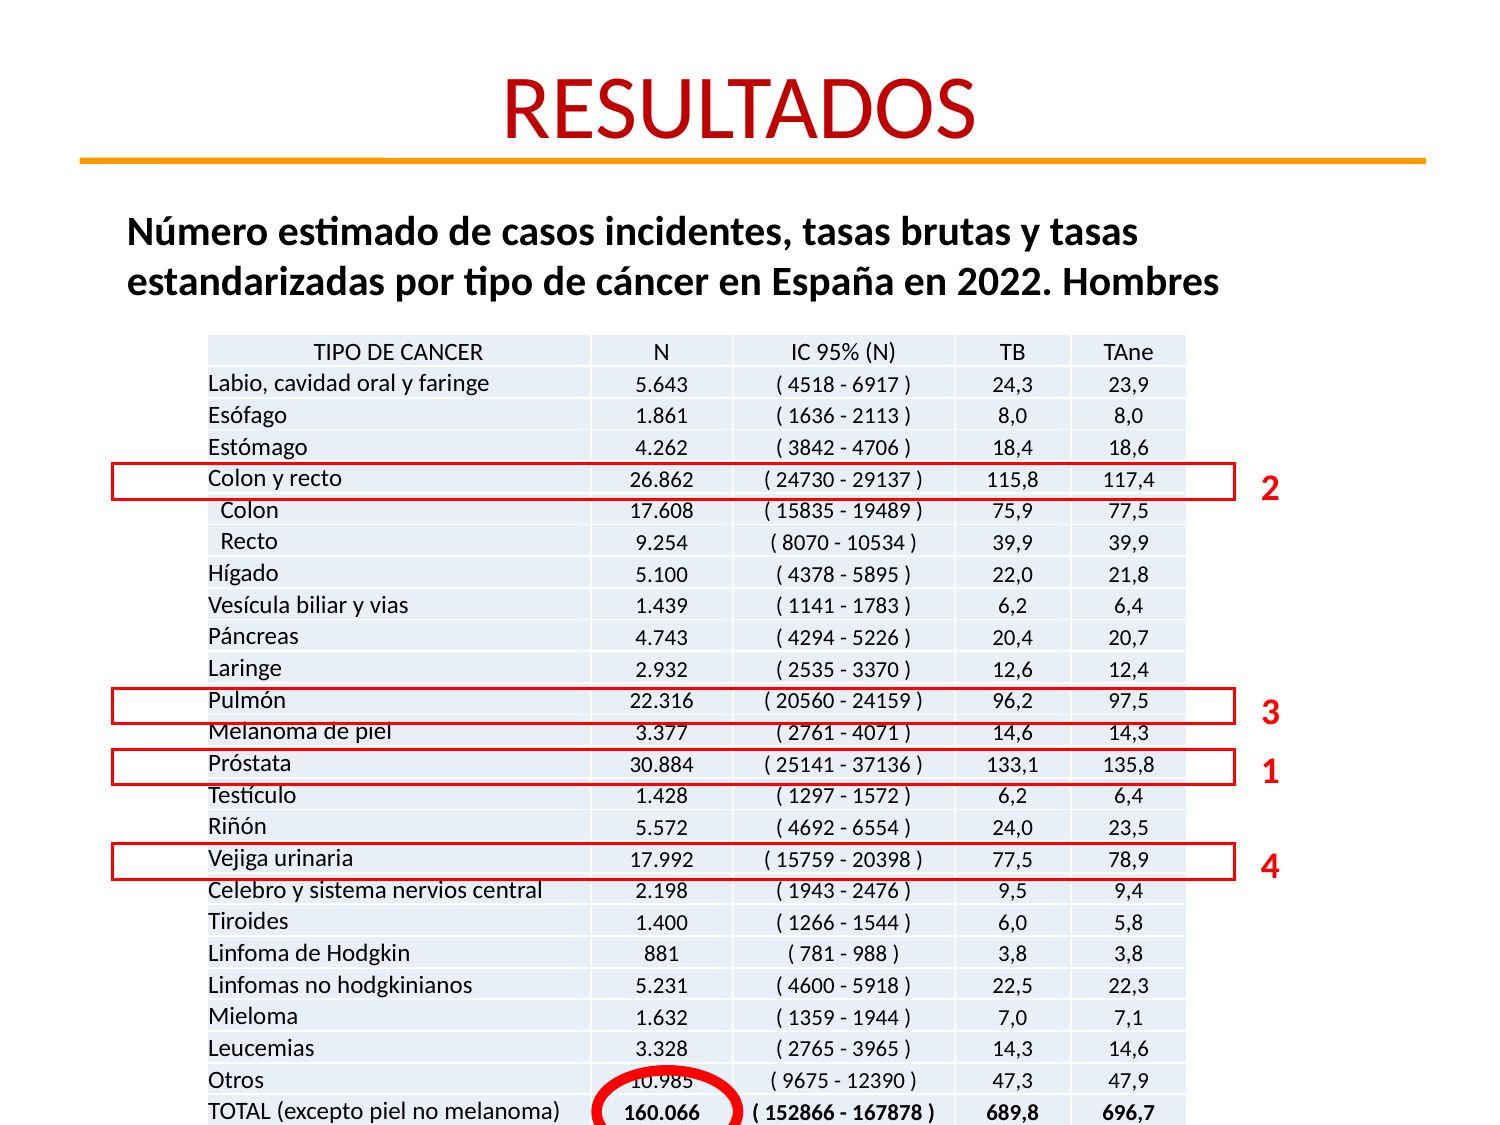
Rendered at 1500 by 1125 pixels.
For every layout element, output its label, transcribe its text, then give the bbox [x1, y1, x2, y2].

table_cell 696,7 [1072, 1095, 1186, 1125]
table_cell 97,5 [1072, 684, 1186, 688]
table_cell 160.066 [592, 1095, 601, 1125]
text_box [112, 463, 1235, 500]
table_cell ( 8070 - 10534 ) [734, 525, 954, 555]
table_cell Estómago [208, 430, 590, 460]
table_cell 18,6 [1072, 430, 1186, 460]
table_cell 5.643 [592, 367, 732, 397]
table_cell 6,0 [956, 905, 1070, 935]
table_cell Leucemias [208, 1032, 590, 1062]
text_box 1 [1246, 740, 1317, 799]
table_cell ( 2765 - 3965 ) [734, 1032, 954, 1062]
text_box 2 [1246, 455, 1317, 515]
table_cell 1.428 [592, 785, 732, 809]
text_box RESULTADOS [64, 42, 1415, 162]
table_cell Laringe [208, 652, 590, 682]
table_cell 39,9 [956, 525, 1070, 555]
table_cell ( 20560 - 24159 ) [734, 684, 954, 688]
table_cell 689,8 [956, 1095, 1070, 1125]
table_cell ( 1141 - 1783 ) [734, 589, 954, 619]
table_cell Otros [208, 1064, 590, 1093]
table_cell 3.377 [592, 724, 732, 745]
table_cell 12,4 [1072, 652, 1186, 682]
table_cell 20,4 [956, 620, 1070, 650]
table_cell ( 9675 - 12390 ) [734, 1064, 954, 1093]
table_cell 21,8 [1072, 557, 1186, 587]
table_cell 22,5 [956, 969, 1070, 998]
text_box [112, 688, 1235, 724]
table_cell ( 1266 - 1544 ) [734, 905, 954, 935]
table_cell Colon [208, 500, 590, 524]
table_cell ( 4294 - 5226 ) [734, 620, 954, 650]
table_cell 9,4 [1072, 880, 1186, 903]
table_cell Riñón [208, 810, 590, 840]
table_cell Vesícula biliar y vias [208, 589, 590, 619]
table_cell 3,8 [1072, 937, 1186, 967]
table_cell ( 4518 - 6917 ) [734, 367, 954, 397]
table_cell 20,7 [1072, 620, 1186, 650]
text_box 3 [1246, 679, 1317, 740]
table_cell 9,5 [956, 880, 1070, 903]
table_cell 24,3 [956, 367, 1070, 397]
table_cell Páncreas [208, 620, 590, 650]
table_cell 6,2 [956, 589, 1070, 619]
table_cell 10.985 [592, 1064, 732, 1093]
table_header TAne [1072, 335, 1186, 365]
text_box Número estimado de casos incidentes, tasas brutas y tasas estandarizadas por tipo de cáncer en España en 2022. Hombres [112, 196, 1294, 311]
table_cell ( 1297 - 1572 ) [734, 785, 954, 809]
table_cell 14,3 [1072, 724, 1186, 745]
table_cell Labio, cavidad oral y faringe [208, 367, 590, 397]
table_header N [592, 335, 732, 365]
table_cell ( 4378 - 5895 ) [734, 557, 954, 587]
table_cell TOTAL (excepto piel no melanoma) [208, 1095, 590, 1125]
table_cell 1.400 [592, 905, 732, 935]
table_cell 39,9 [1072, 525, 1186, 555]
table_cell Esófago [208, 399, 590, 429]
table_cell Celebro y sistema nervios central [208, 880, 590, 903]
table_cell 6,4 [1072, 785, 1186, 809]
table_cell Pulmón [208, 684, 590, 688]
table_cell Linfoma de Hodgkin [208, 937, 590, 967]
table_cell 7,0 [956, 1000, 1070, 1030]
table_cell 23,9 [1072, 367, 1186, 397]
table_cell Melanoma de piel [208, 724, 590, 745]
table_cell 47,3 [956, 1064, 1070, 1093]
table_cell ( 1359 - 1944 ) [734, 1000, 954, 1030]
table_cell ( 2535 - 3370 ) [734, 652, 954, 682]
text_box [112, 843, 1235, 880]
table_cell 5.572 [592, 810, 732, 840]
table_cell 14,6 [956, 724, 1070, 745]
table_cell 18,4 [956, 430, 1070, 460]
table_cell 5.231 [592, 969, 732, 998]
table_cell 3.328 [592, 1032, 732, 1062]
table_cell 14,6 [1072, 1032, 1186, 1062]
table_cell 4.743 [592, 620, 732, 650]
table_cell 9.254 [592, 525, 732, 555]
table_cell Hígado [208, 557, 590, 587]
table_cell Linfomas no hodgkinianos [208, 969, 590, 998]
table_cell ( 4692 - 6554 ) [734, 810, 954, 840]
table_header TIPO DE CANCER [208, 335, 590, 365]
table_cell 4.262 [592, 430, 732, 460]
table_cell ( 152866 - 167878 ) [734, 1095, 954, 1125]
table_cell ( 781 - 988 ) [734, 937, 954, 967]
table_cell 8,0 [956, 399, 1070, 429]
table_cell ( 3842 - 4706 ) [734, 430, 954, 460]
table_cell 75,9 [956, 500, 1070, 524]
table_cell 22,3 [1072, 969, 1186, 998]
table_cell 14,3 [956, 1032, 1070, 1062]
table_cell 5.100 [592, 557, 732, 587]
table_cell 2.198 [592, 880, 732, 903]
table_cell 23,5 [1072, 810, 1186, 840]
table_cell 6,2 [956, 785, 1070, 809]
table_cell 47,9 [1072, 1064, 1186, 1093]
table_cell Testículo [208, 785, 590, 809]
text_box 4 [1246, 834, 1317, 894]
table_cell 5,8 [1072, 905, 1186, 935]
table_cell ( 1943 - 2476 ) [734, 880, 954, 903]
table_cell Recto [208, 525, 590, 555]
table_cell Mieloma [208, 1000, 590, 1030]
text_box [596, 1070, 739, 1125]
table_cell ( 1636 - 2113 ) [734, 399, 954, 429]
table_cell 6,4 [1072, 589, 1186, 619]
table_header TB [956, 335, 1070, 365]
table_cell 24,0 [956, 810, 1070, 840]
table_cell 22,0 [956, 557, 1070, 587]
table_cell 881 [592, 937, 732, 967]
table_header IC 95% (N) [734, 335, 954, 365]
table_cell 12,6 [956, 652, 1070, 682]
table_cell Tiroides [208, 905, 590, 935]
table_cell 2.932 [592, 652, 732, 682]
text_box [112, 749, 1235, 785]
table_cell 3,8 [956, 937, 1070, 967]
table_cell 8,0 [1072, 399, 1186, 429]
table_cell 1.439 [592, 589, 732, 619]
table_cell 77,5 [1072, 500, 1186, 524]
table_cell 22.316 [592, 684, 732, 688]
table_cell 17.608 [592, 500, 732, 524]
table_cell ( 2761 - 4071 ) [734, 724, 954, 745]
table_cell 1.632 [592, 1000, 732, 1030]
table_cell 96,2 [956, 684, 1070, 688]
table_cell ( 15835 - 19489 ) [734, 500, 954, 524]
table_cell 7,1 [1072, 1000, 1186, 1030]
table_cell 1.861 [592, 399, 732, 429]
table_cell ( 4600 - 5918 ) [734, 969, 954, 998]
